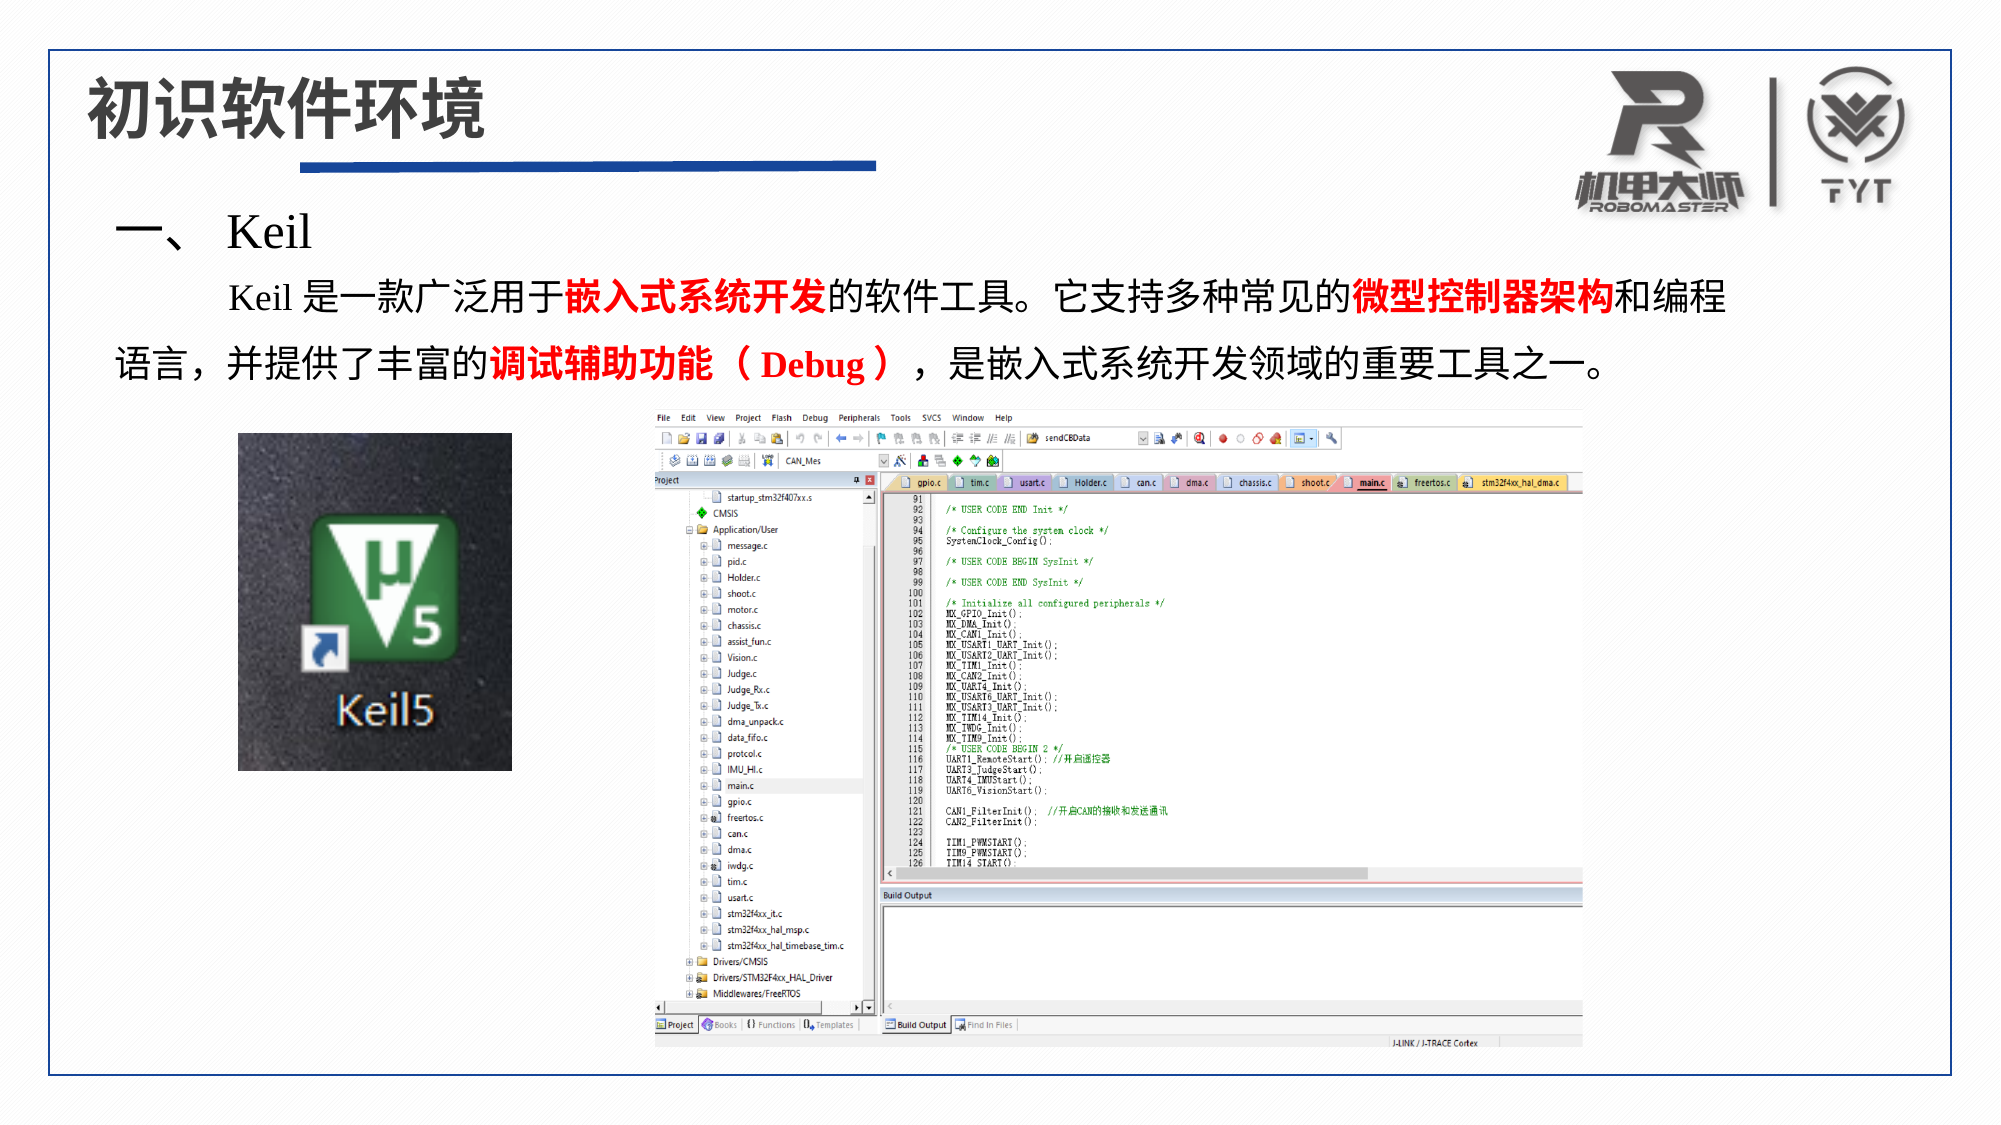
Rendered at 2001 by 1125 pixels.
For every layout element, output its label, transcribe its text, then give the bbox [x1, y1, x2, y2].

picture [1571, 48, 1941, 229]
picture [238, 433, 512, 771]
text_box 初识软件环境 [71, 59, 502, 155]
text_box 一、Keil [99, 191, 393, 267]
text_box Keil是一款广泛用于嵌入式系统开发的软件工具。它支持多种常见的微型控制器架构和编程语言，并提供了丰富的调试辅助功能（Debug），是嵌入式系统开发领域的重要工具之一。 [99, 242, 1761, 393]
picture [655, 408, 1583, 1048]
